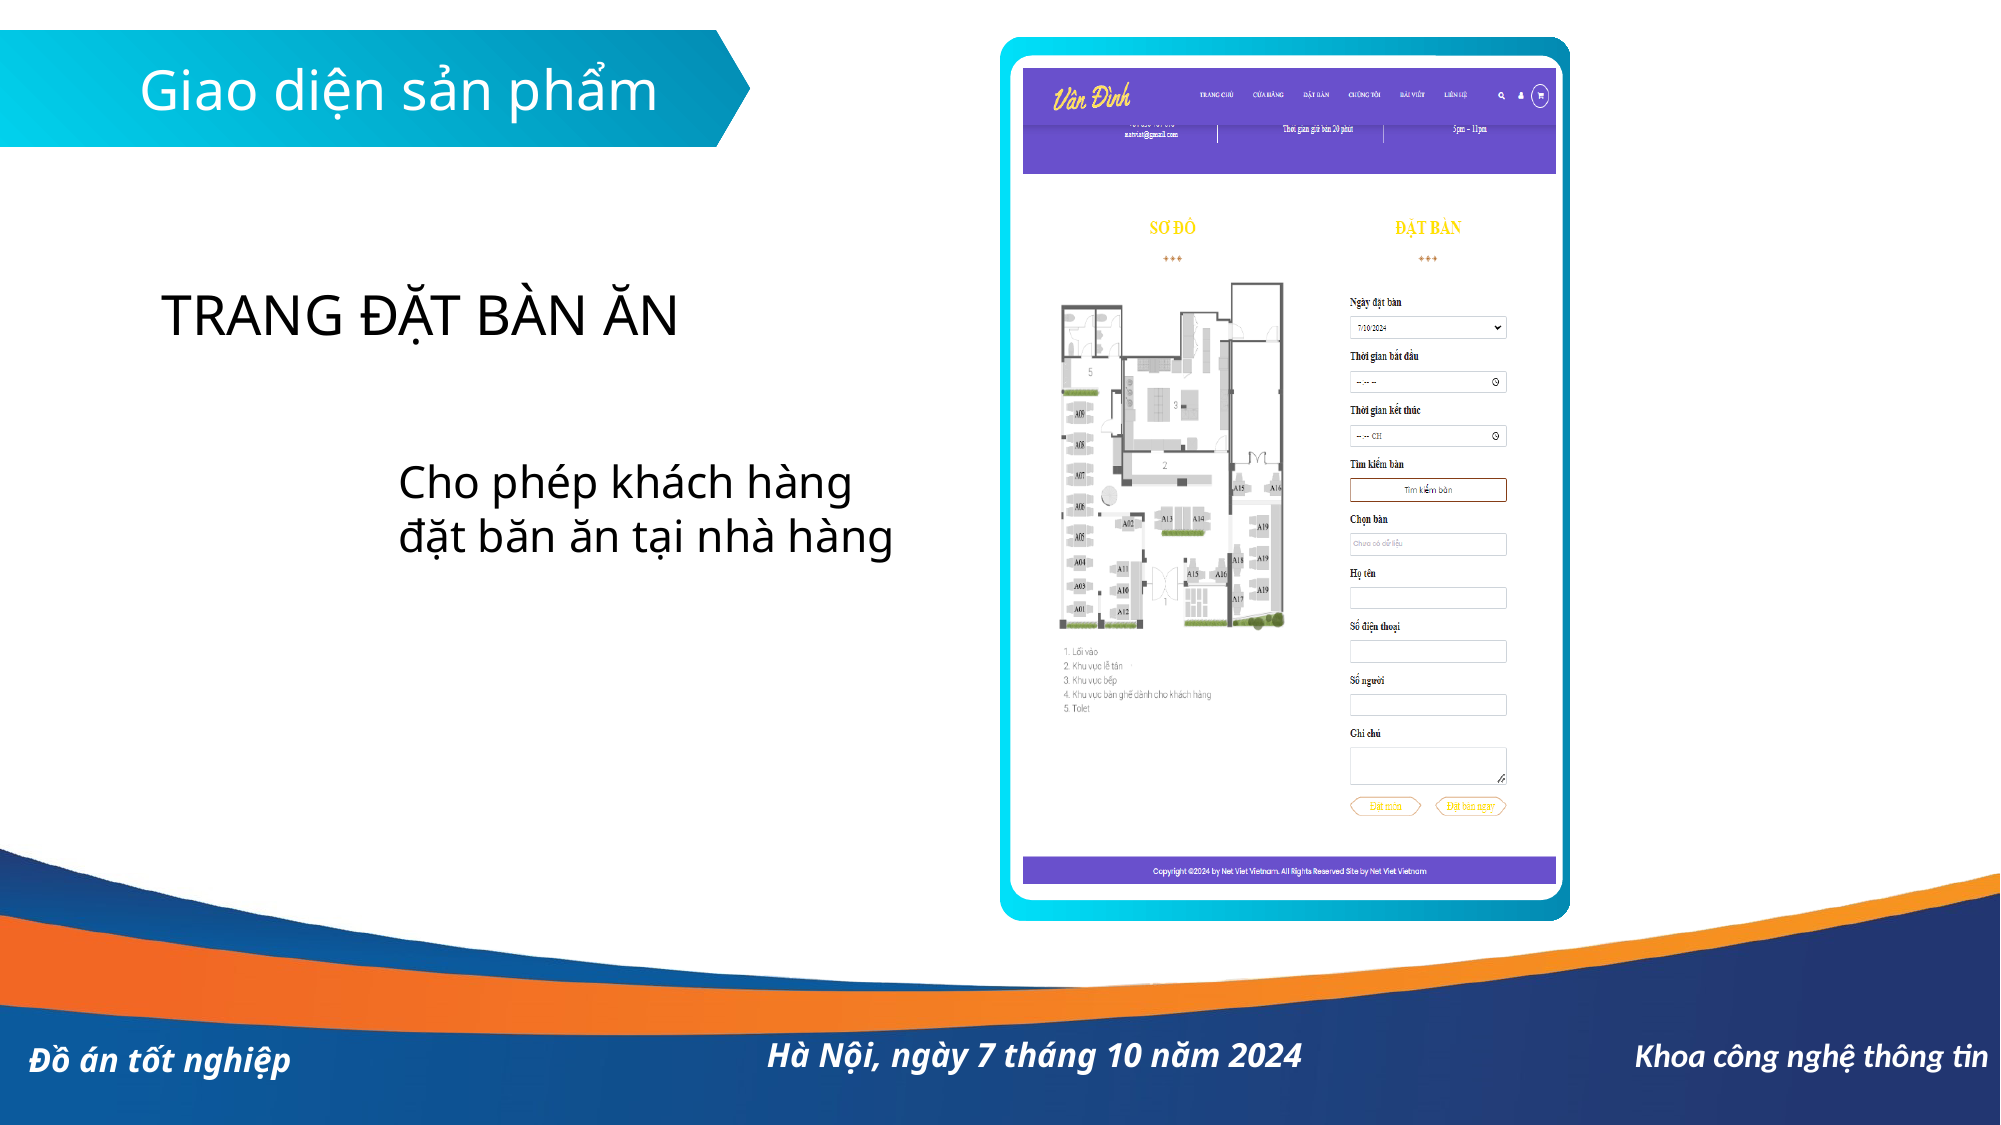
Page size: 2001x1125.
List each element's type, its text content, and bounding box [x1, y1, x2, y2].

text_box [0, 29, 750, 147]
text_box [999, 36, 1571, 921]
picture [1023, 68, 1556, 884]
picture [0, 533, 2000, 1125]
text_box TRANG ĐẶT BÀN ĂN [146, 272, 697, 354]
text_box Cho phép khách hàng đặt băn ăn tại nhà hàng [383, 447, 911, 533]
